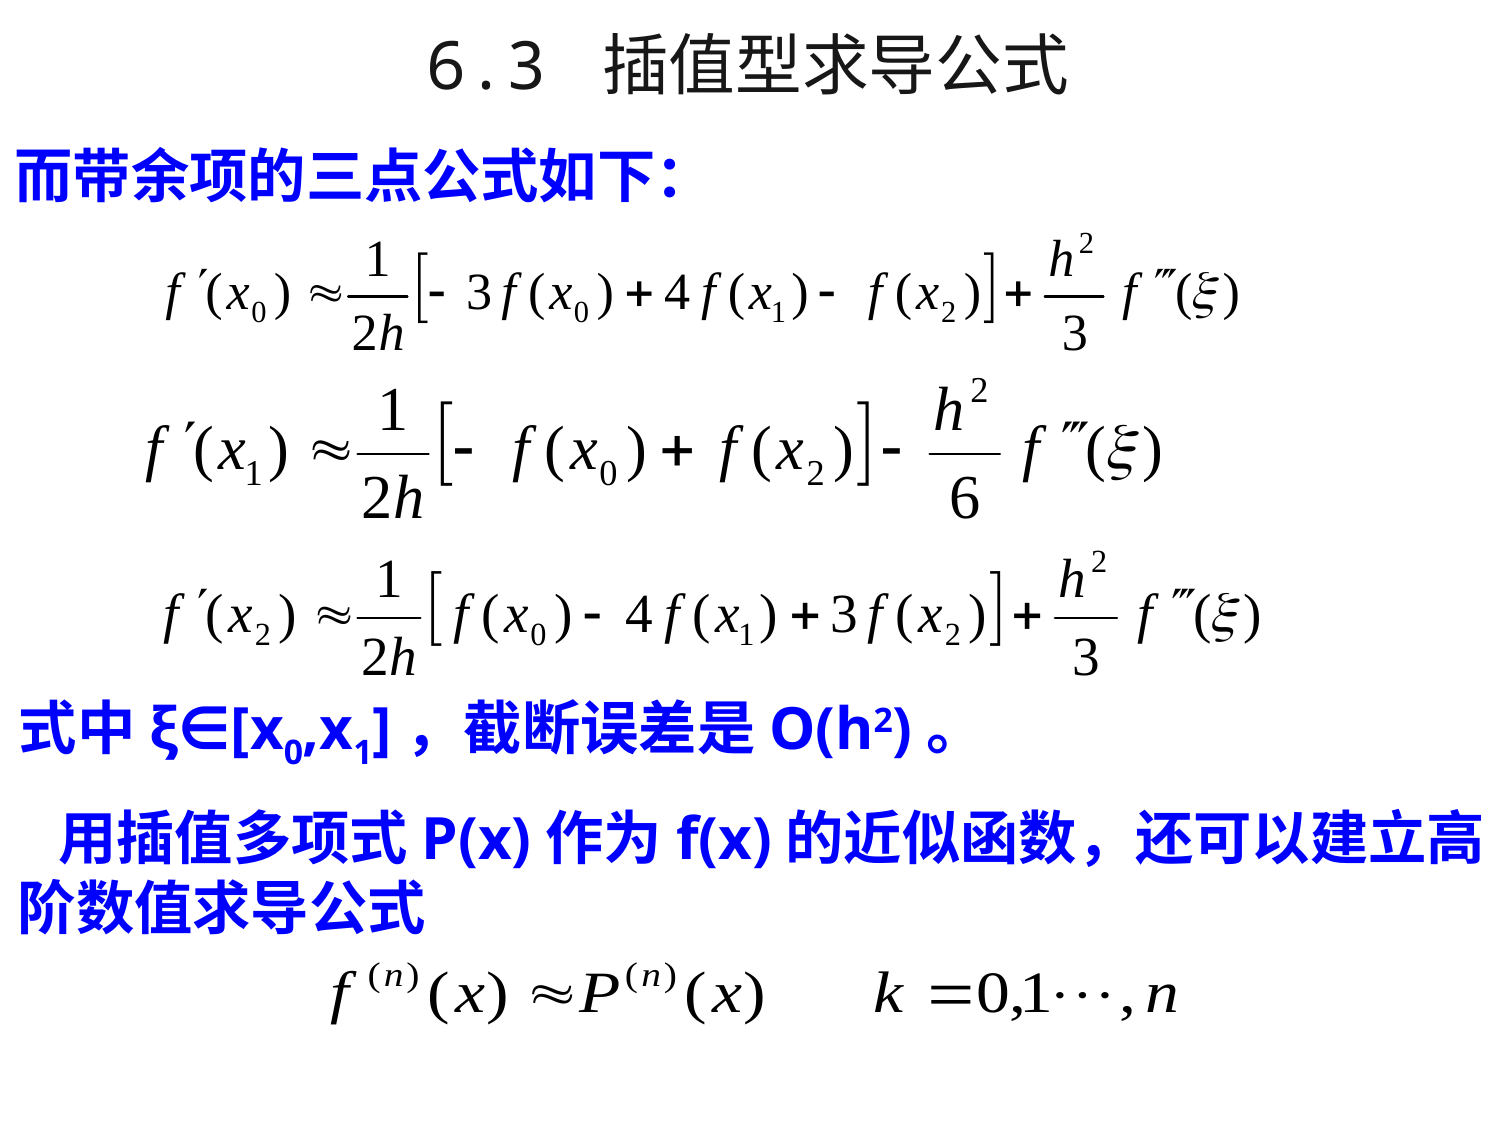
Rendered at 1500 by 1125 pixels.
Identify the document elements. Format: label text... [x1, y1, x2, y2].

text_box 式中ξ∈[x0,x1]，截断误差是O(h2)。 [4, 684, 1500, 779]
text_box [144, 535, 1270, 688]
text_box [124, 360, 1175, 532]
text_box 6.3 插值型求导公式 [411, 15, 1174, 111]
text_box 而带余项的三点公式如下： [0, 131, 1500, 239]
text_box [147, 217, 1248, 362]
text_box 用插值多项式P(x)作为f(x)的近似函数，还可以建立高阶数值求导公式 [3, 793, 1500, 949]
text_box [307, 948, 1193, 1037]
